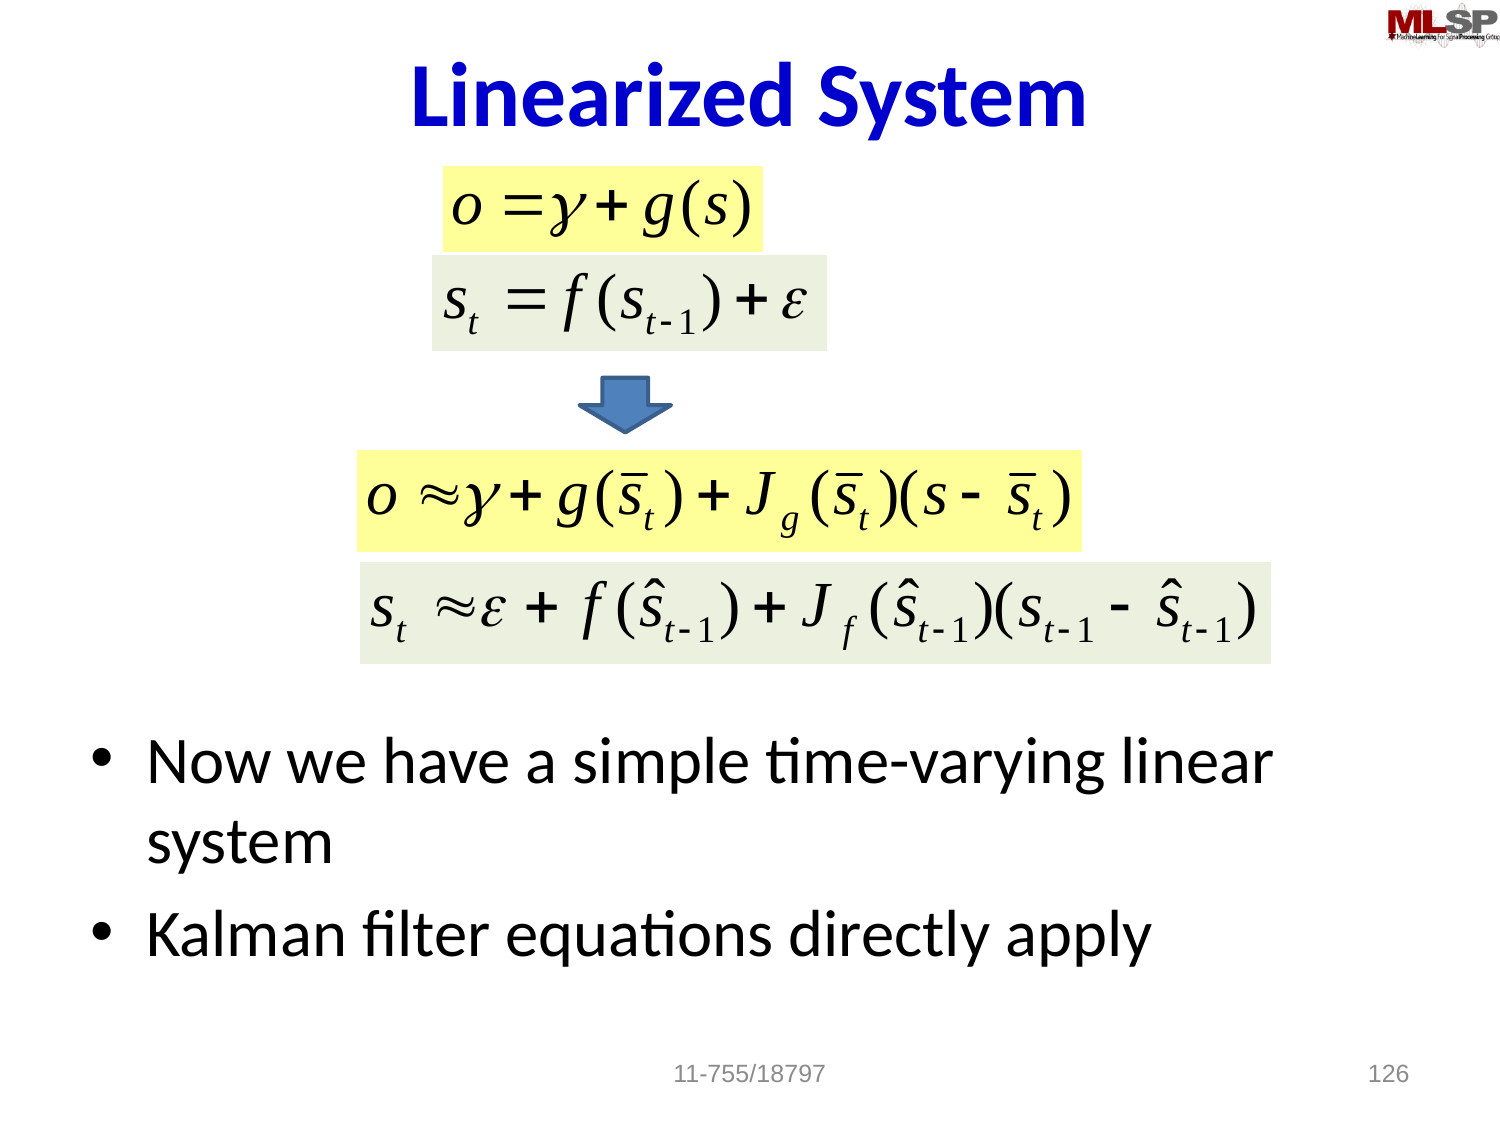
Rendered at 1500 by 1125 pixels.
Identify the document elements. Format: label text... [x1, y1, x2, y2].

title Linearized System [75, 0, 1425, 184]
list Now we have a simple time-varying linear system Kalman filter equations directly apply [75, 709, 1425, 1005]
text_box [357, 450, 1082, 553]
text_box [359, 561, 1272, 664]
picture [1425, 0, 1500, 50]
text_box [442, 165, 763, 252]
slide_number 126 [1074, 1042, 1425, 1103]
footer 11-755/18797 [512, 1042, 988, 1103]
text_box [432, 254, 827, 351]
text_box [577, 375, 674, 435]
